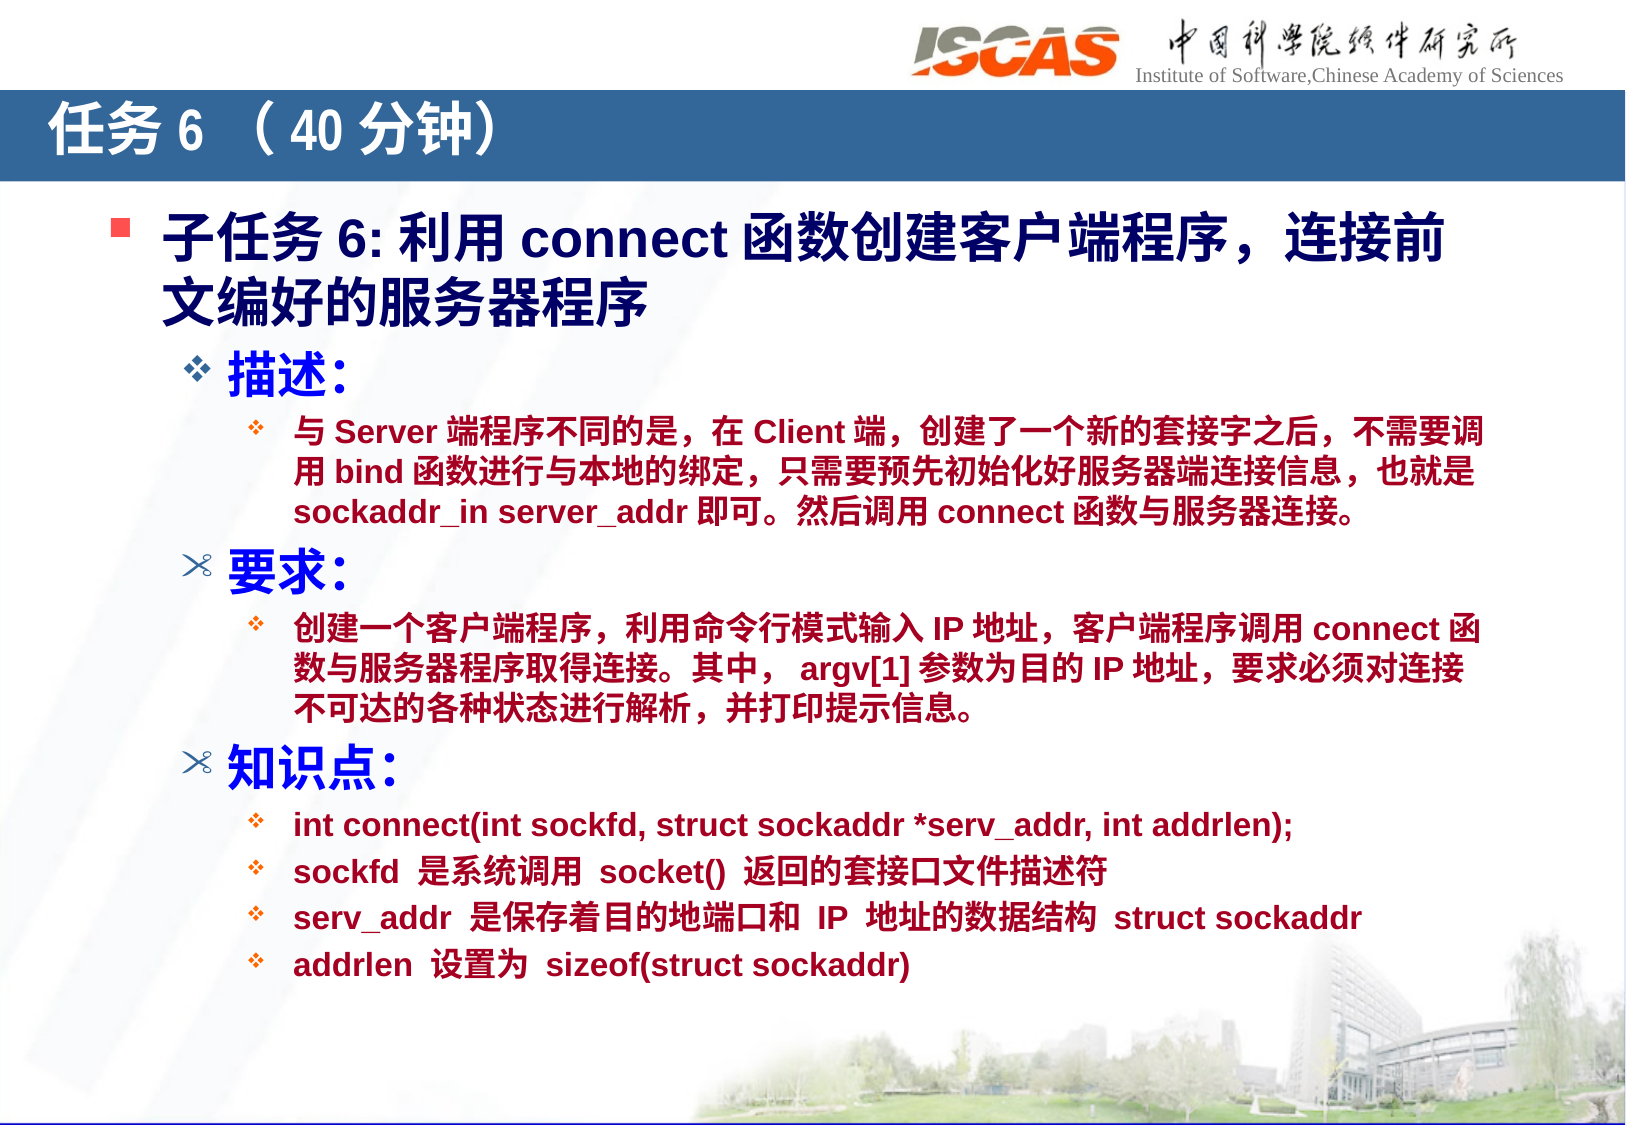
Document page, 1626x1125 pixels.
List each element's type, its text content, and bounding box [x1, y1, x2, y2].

picture [1166, 15, 1519, 71]
list 子任务6:利用connect函数创建客户端程序，连接前文编好的服务器程序 描述： 与Server端程序不同的是，在Client端，创建了一个新的套接字之后，不需要调用bind函数进行与本地的绑定，只需要预先初始化好服务器端连接信息，也就是sockaddr_in server_addr即可。然后调用connect函数与服务器连接。 要求： 创建一个客户端程序，利用命令行模式输入IP地址，客户端程序调用connect函数与服务器程序取得连接。其中，argv[1]参数为目的IP地址，要求必须对连接不可达的各种状态进行解析，并打印提示信息。 知识点： int connect(int sockfd, struct sockaddr *serv_addr, int addrlen); sockfd 是系统调用 socket() 返回的套接口文件描述符 serv_addr 是保存着目的地端口和 IP 地址的数据结构 struct sockaddr addrlen 设置为 sizeof(struct sockaddr) [90, 196, 1504, 1047]
picture [907, 18, 1132, 87]
picture [0, 92, 1626, 1125]
title 任务6（40分钟） [0, 90, 1625, 182]
